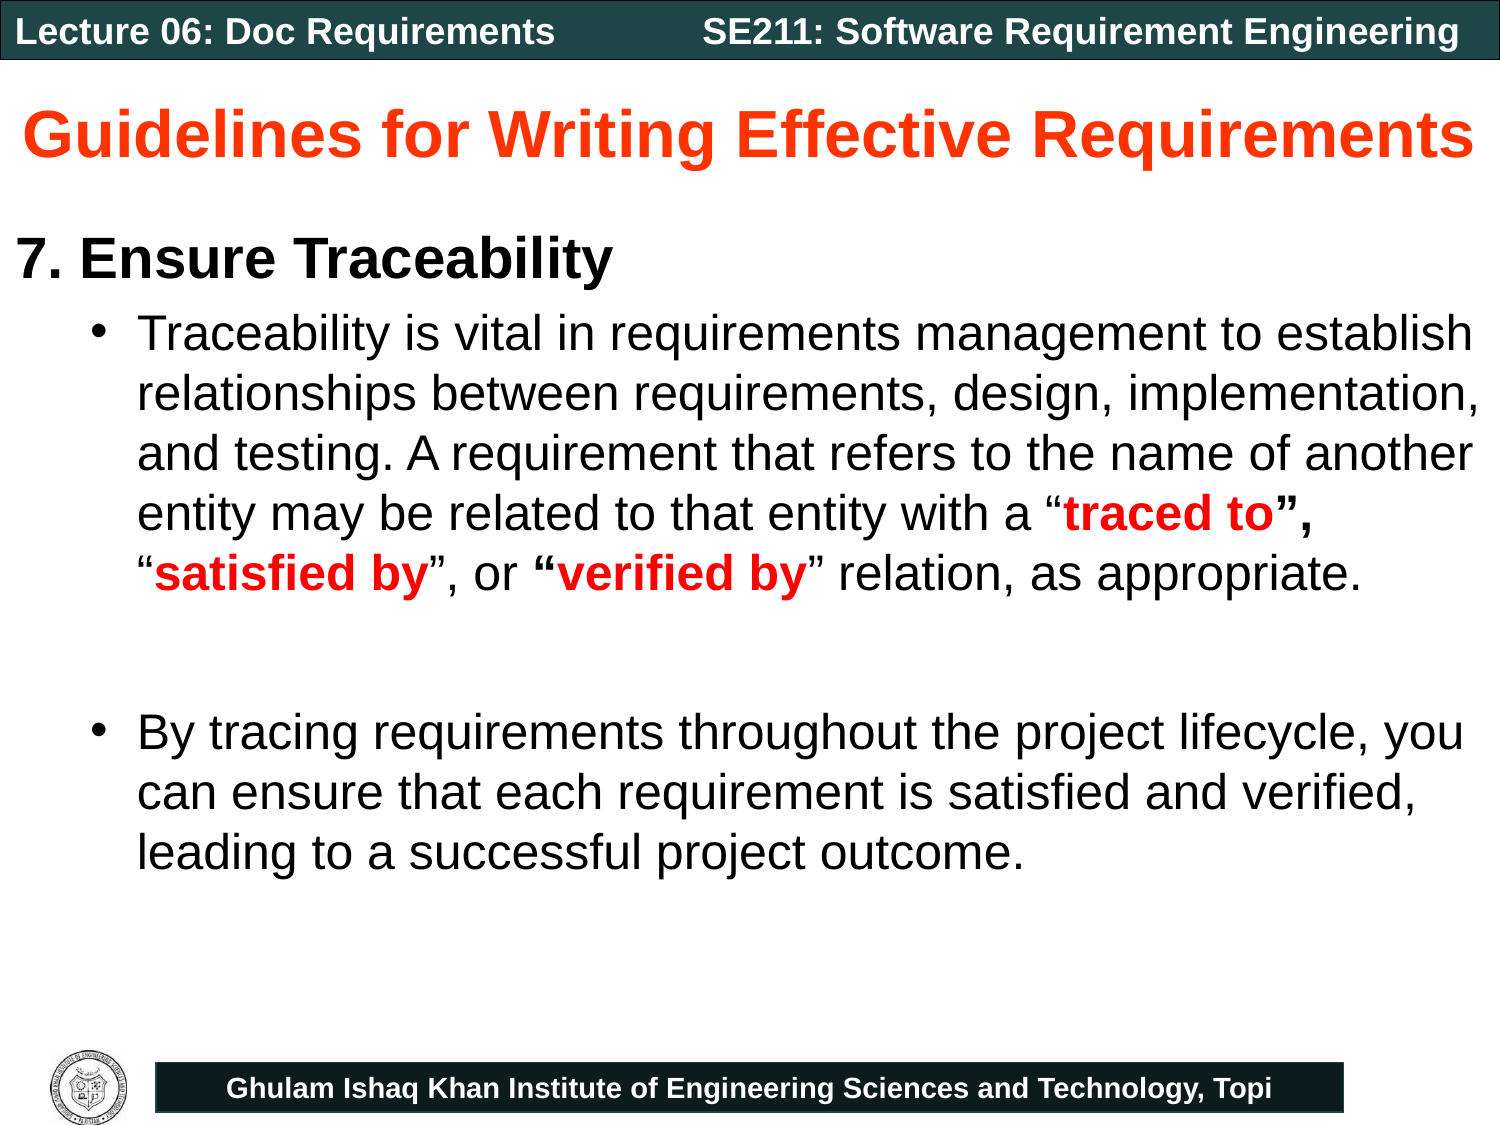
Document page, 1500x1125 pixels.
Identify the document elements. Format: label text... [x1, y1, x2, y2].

picture [50, 1050, 127, 1125]
list 7. Ensure Traceability Traceability is vital in requirements management to establish relationships between requirements, design, implementation, and testing. A requirement that refers to the name of another entity may be related to that entity with a “traced to”, “satisfied by”, or “verified by” relation, as appropriate. By tracing requirements throughout the project lifecycle, you can ensure that each requirement is satisfied and verified, leading to a successful project outcome. [0, 212, 1500, 1050]
title Guidelines for Writing Effective Requirements [0, 62, 1500, 200]
